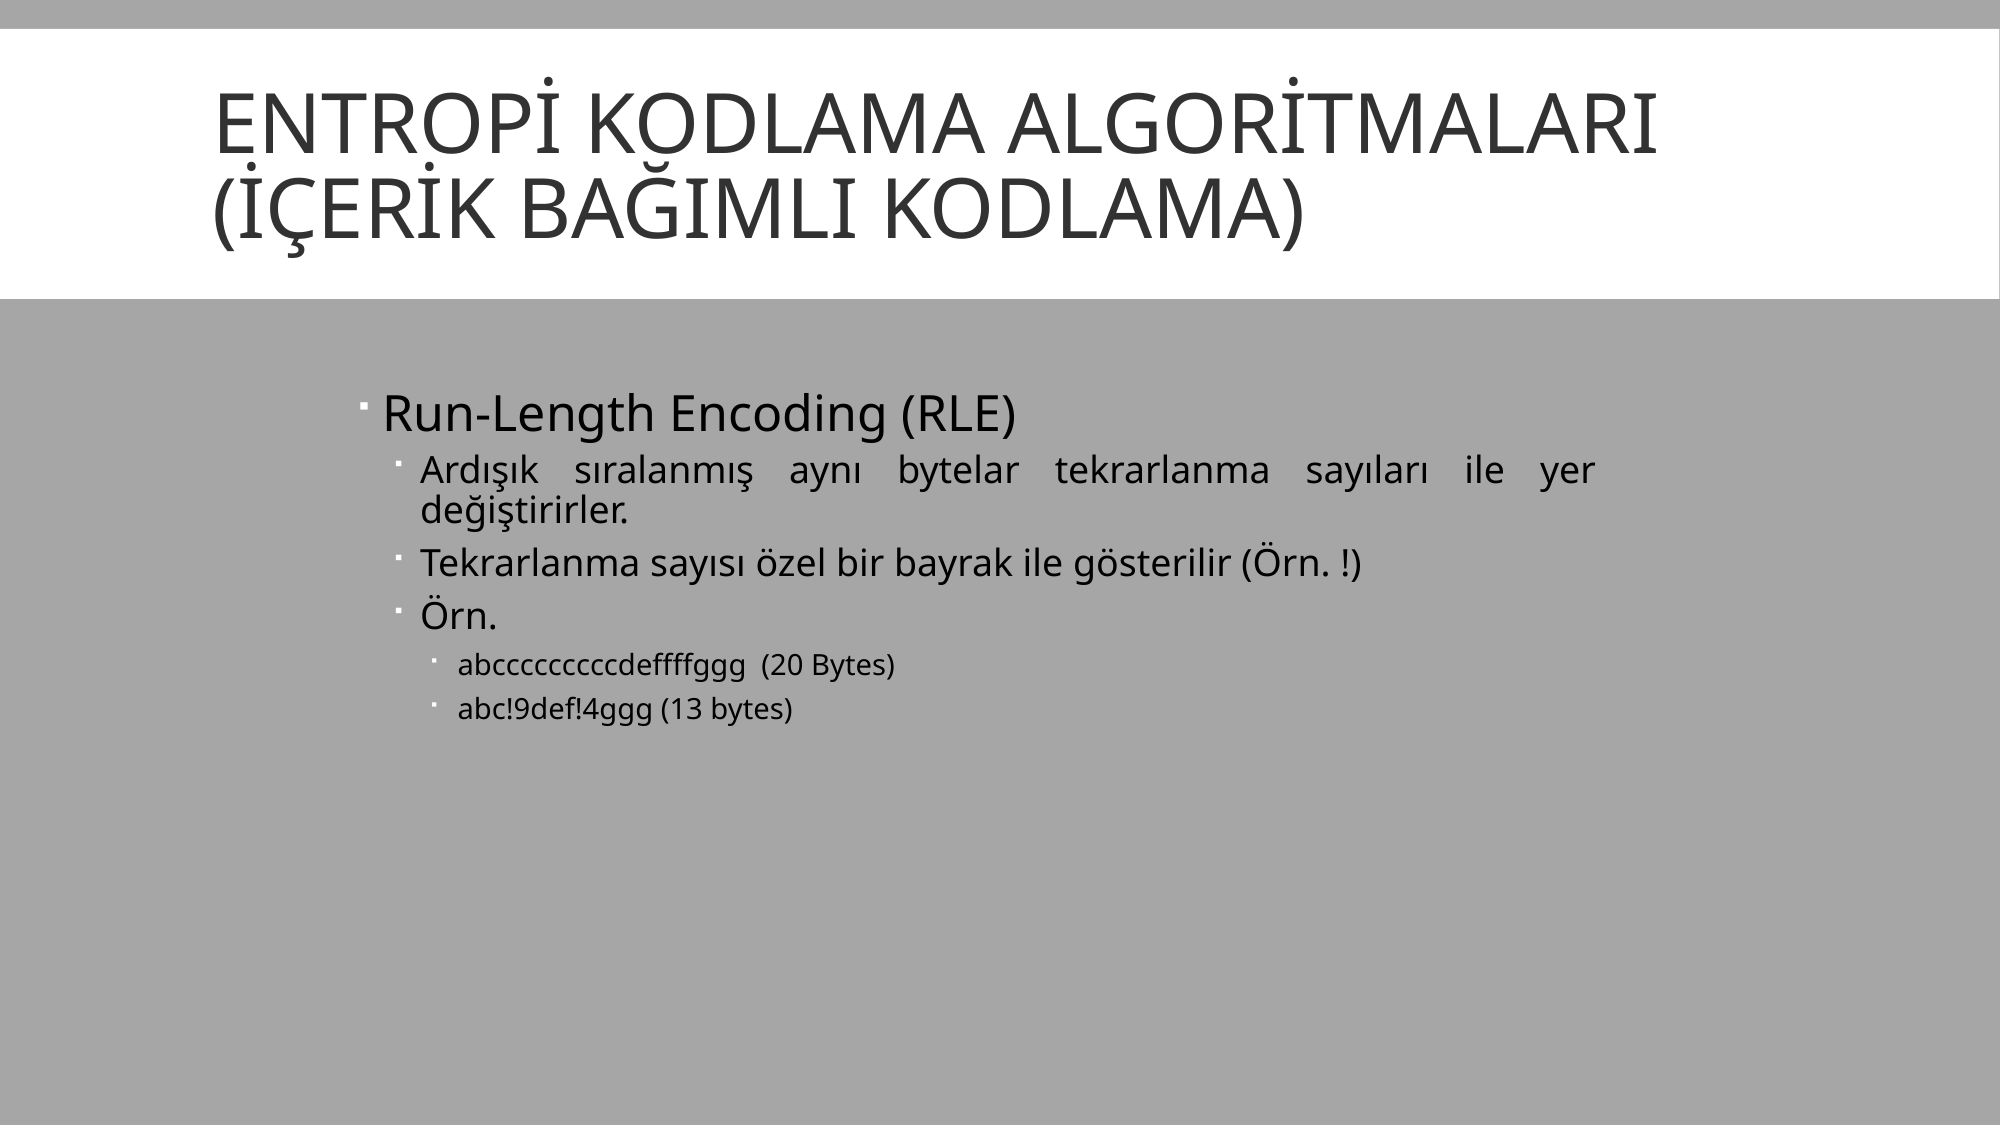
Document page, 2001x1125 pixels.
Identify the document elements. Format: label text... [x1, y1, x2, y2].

title Entropi Kodlama Algoritmaları (İçerik Bağımlı Kodlama) [197, 46, 1803, 295]
list Run-Length Encoding (RLE) Ardışık sıralanmış aynı bytelar tekrarlanma sayıları ile yer değiştirirler. Tekrarlanma sayısı özel bir bayrak ile gösterilir (Örn. !) Örn. abcccccccccdeffffggg (20 Bytes) abc!9def!4ggg (13 bytes) [337, 381, 1613, 853]
